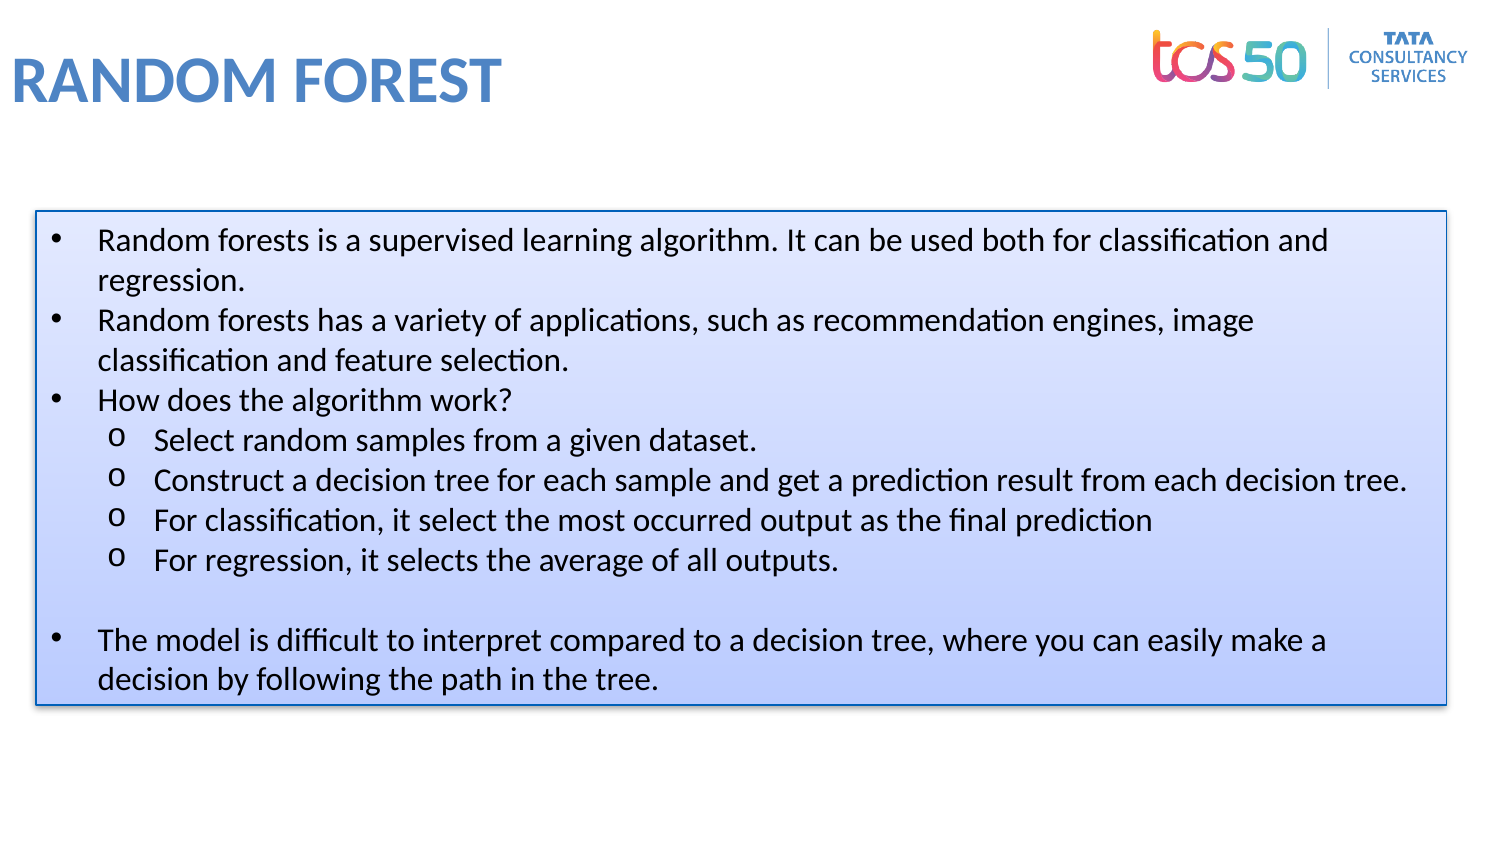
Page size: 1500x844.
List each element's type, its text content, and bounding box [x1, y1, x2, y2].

text_box Random forests is a supervised learning algorithm. It can be used both for classification and regression. Random forests has a variety of applications, such as recommendation engines, image classification and feature selection. How does the algorithm work? Select random samples from a given dataset. Construct a decision tree for each sample and get a prediction result from each decision tree. For classification, it select the most occurred output as the final prediction For regression, it selects the average of all outputs. The model is difficult to interpret compared to a decision tree, where you can easily make a decision by following the path in the tree. [35, 210, 1447, 706]
picture [1111, 0, 1500, 117]
title RANDOM FOREST [0, 35, 1459, 115]
